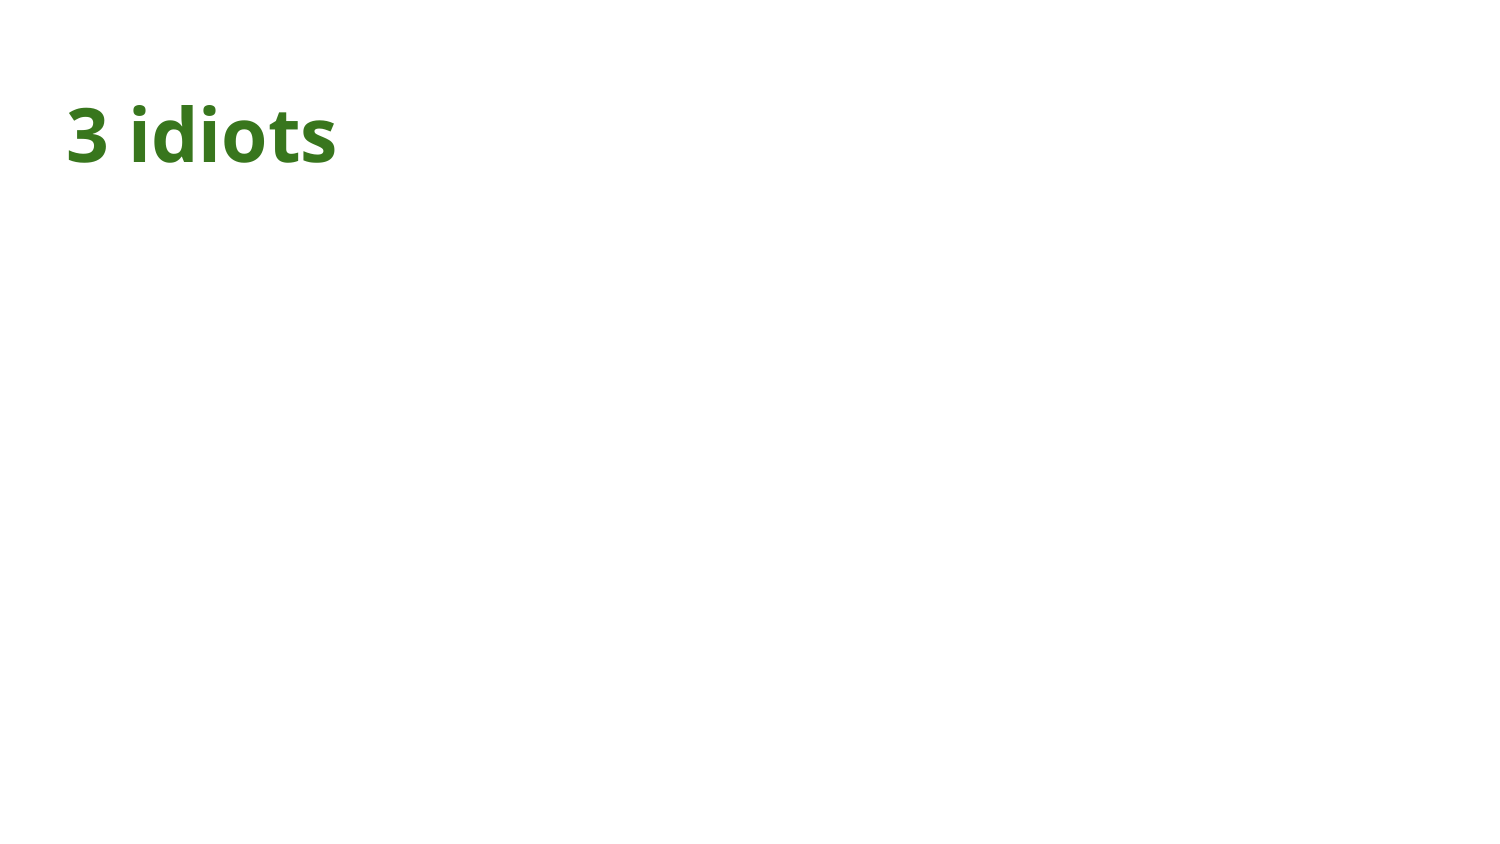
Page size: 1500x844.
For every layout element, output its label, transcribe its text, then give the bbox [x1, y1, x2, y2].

title 3 idiots [51, 72, 1449, 167]
